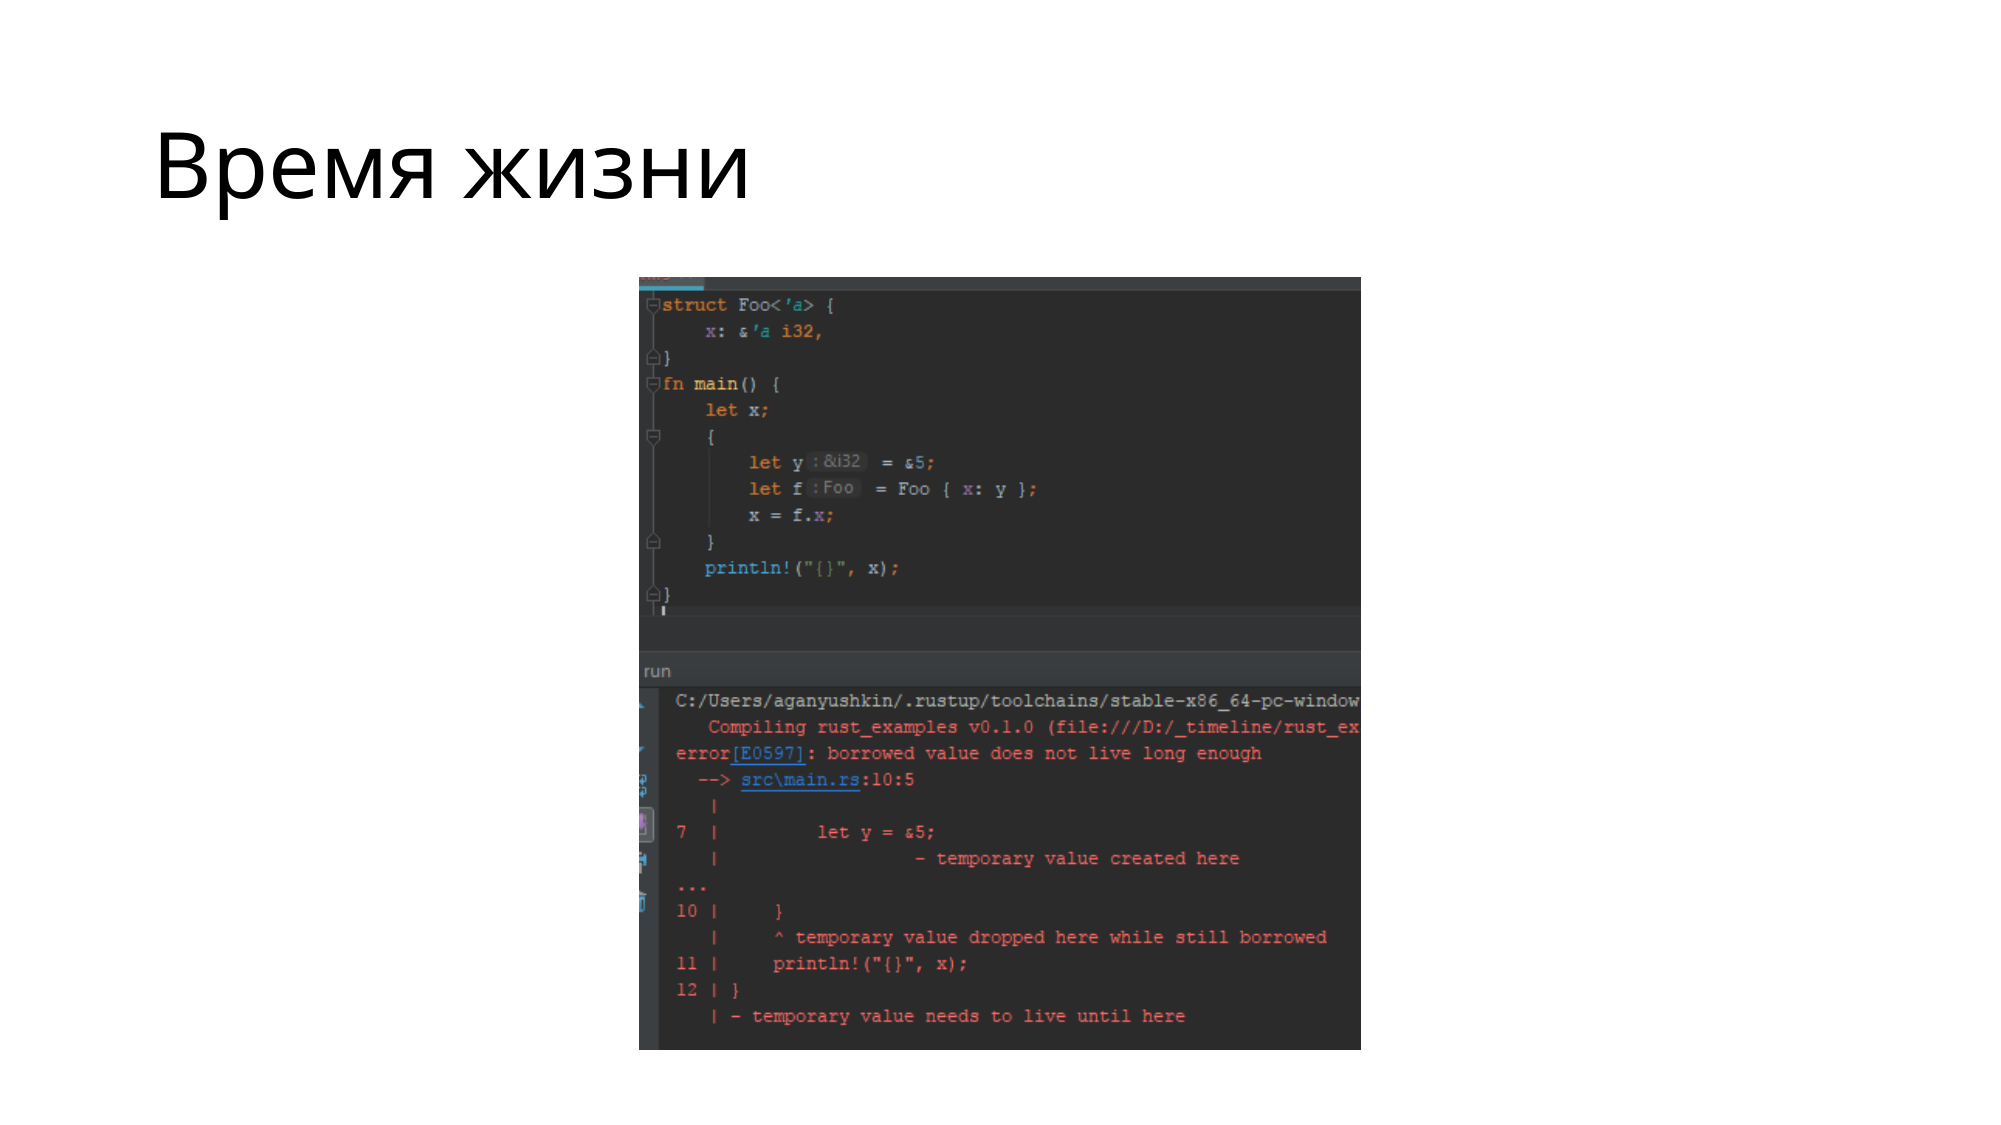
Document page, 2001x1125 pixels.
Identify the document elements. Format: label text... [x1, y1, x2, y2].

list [639, 277, 1361, 1051]
title Время жизни [137, 59, 1863, 278]
